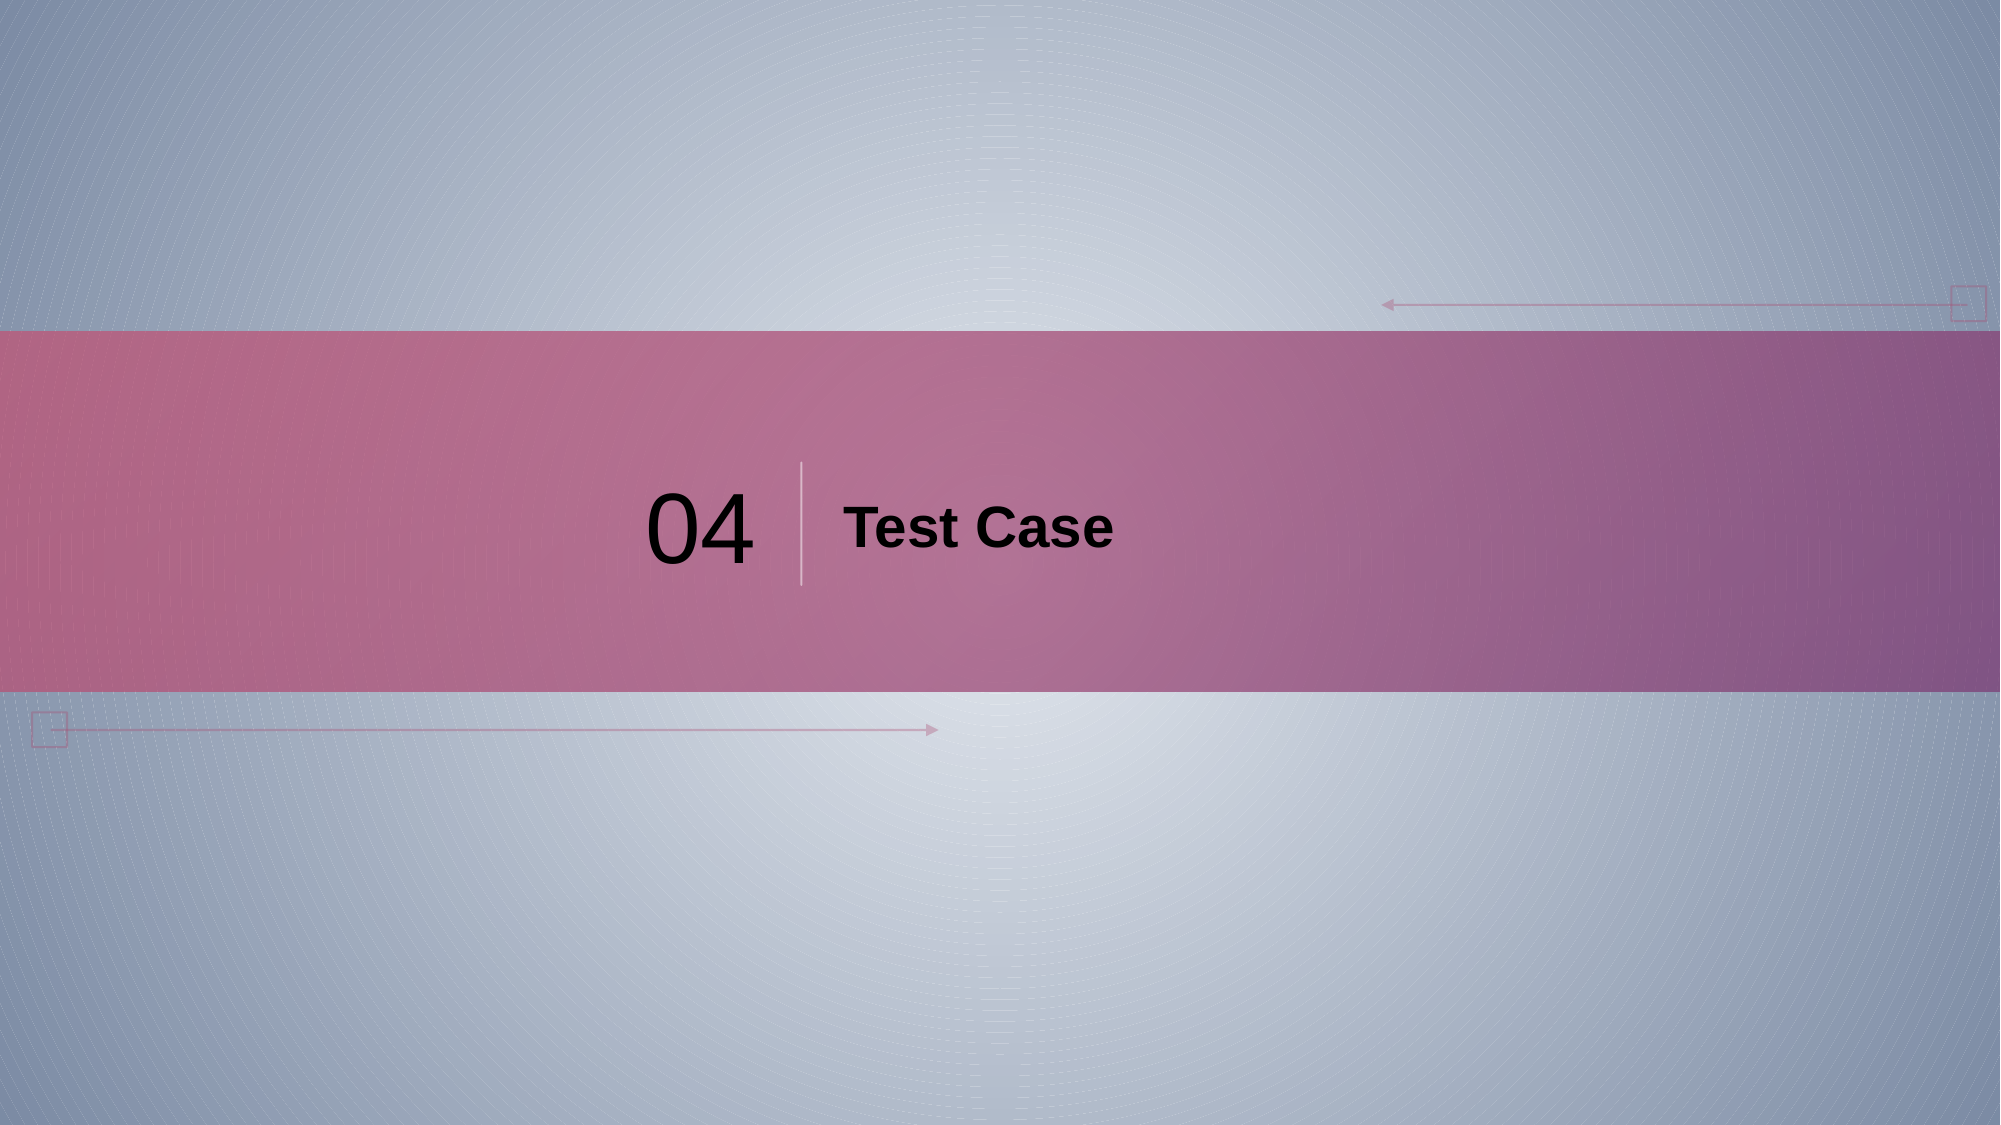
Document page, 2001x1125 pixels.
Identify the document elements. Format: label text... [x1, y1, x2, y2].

text_box Test Case [828, 481, 1357, 566]
text_box 04 [588, 456, 814, 591]
